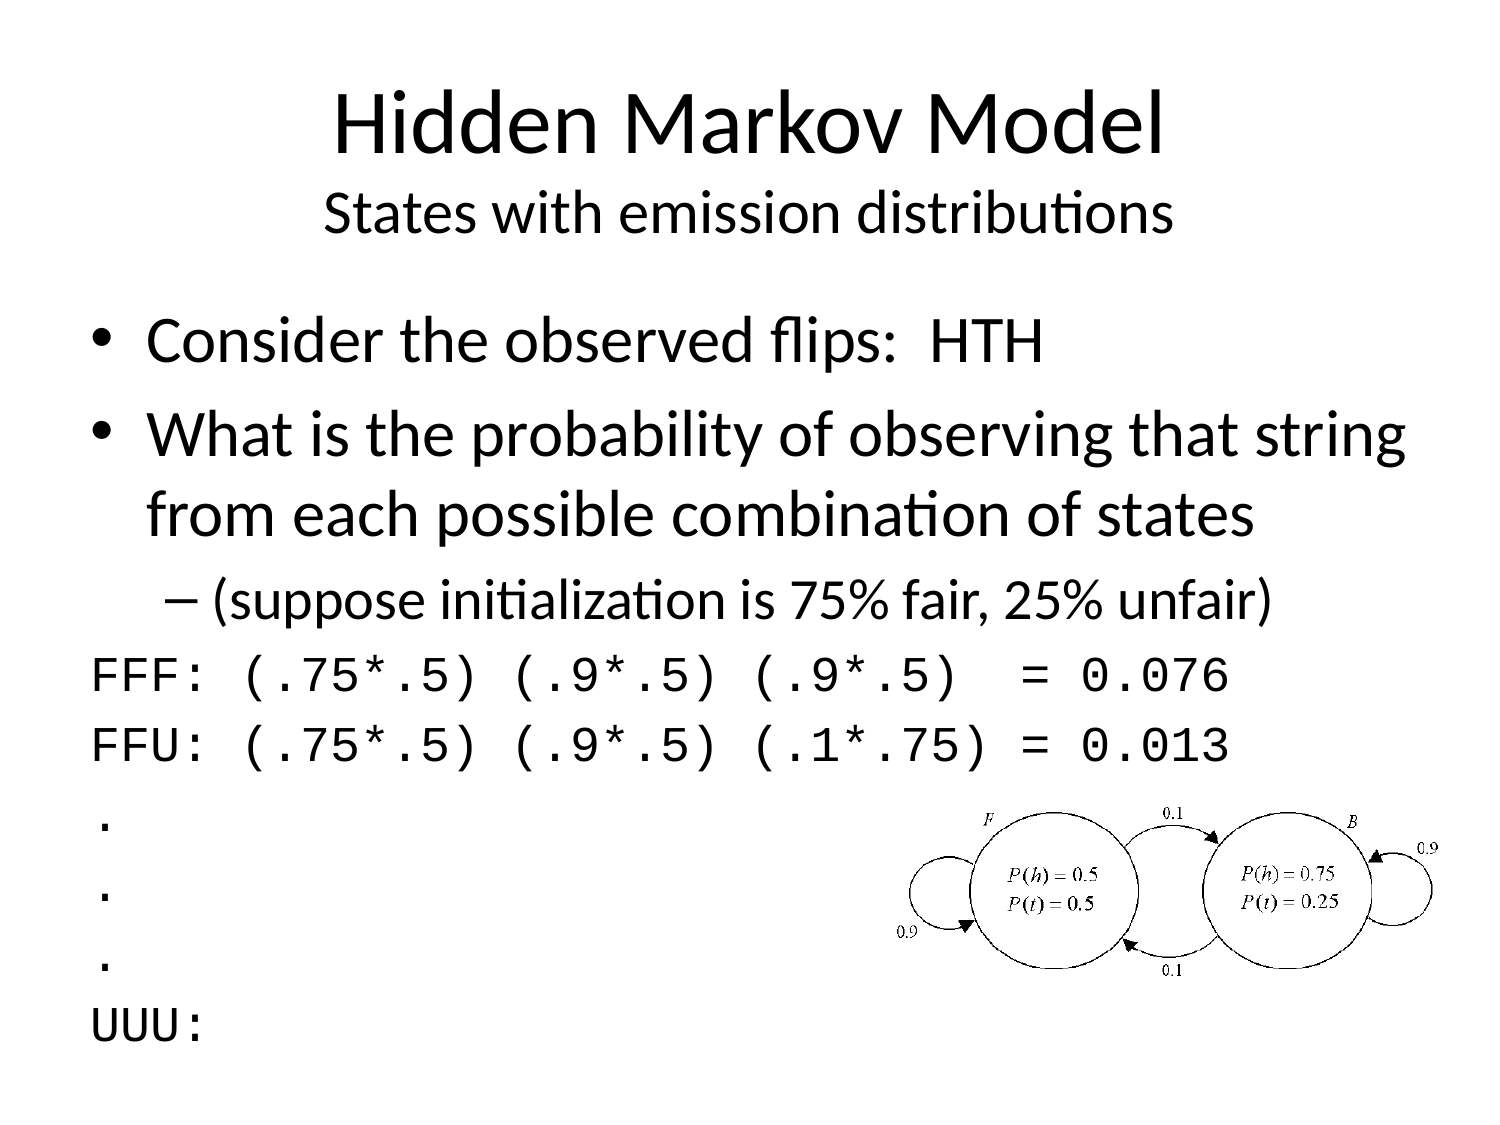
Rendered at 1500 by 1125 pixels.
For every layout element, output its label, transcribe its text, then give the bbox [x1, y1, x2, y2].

text_box Consider the observed flips: HTH What is the probability of observing that string from each possible combination of states (suppose initialization is 75% fair, 25% unfair) FFF: (.75*.5) (.9*.5) (.9*.5) = 0.076 FFU: (.75*.5) (.9*.5) (.1*.75) = 0.013 . . . UUU: [75, 288, 1457, 1105]
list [880, 735, 1457, 1053]
title Hidden Markov Model States with emission distributions [75, 25, 1425, 283]
